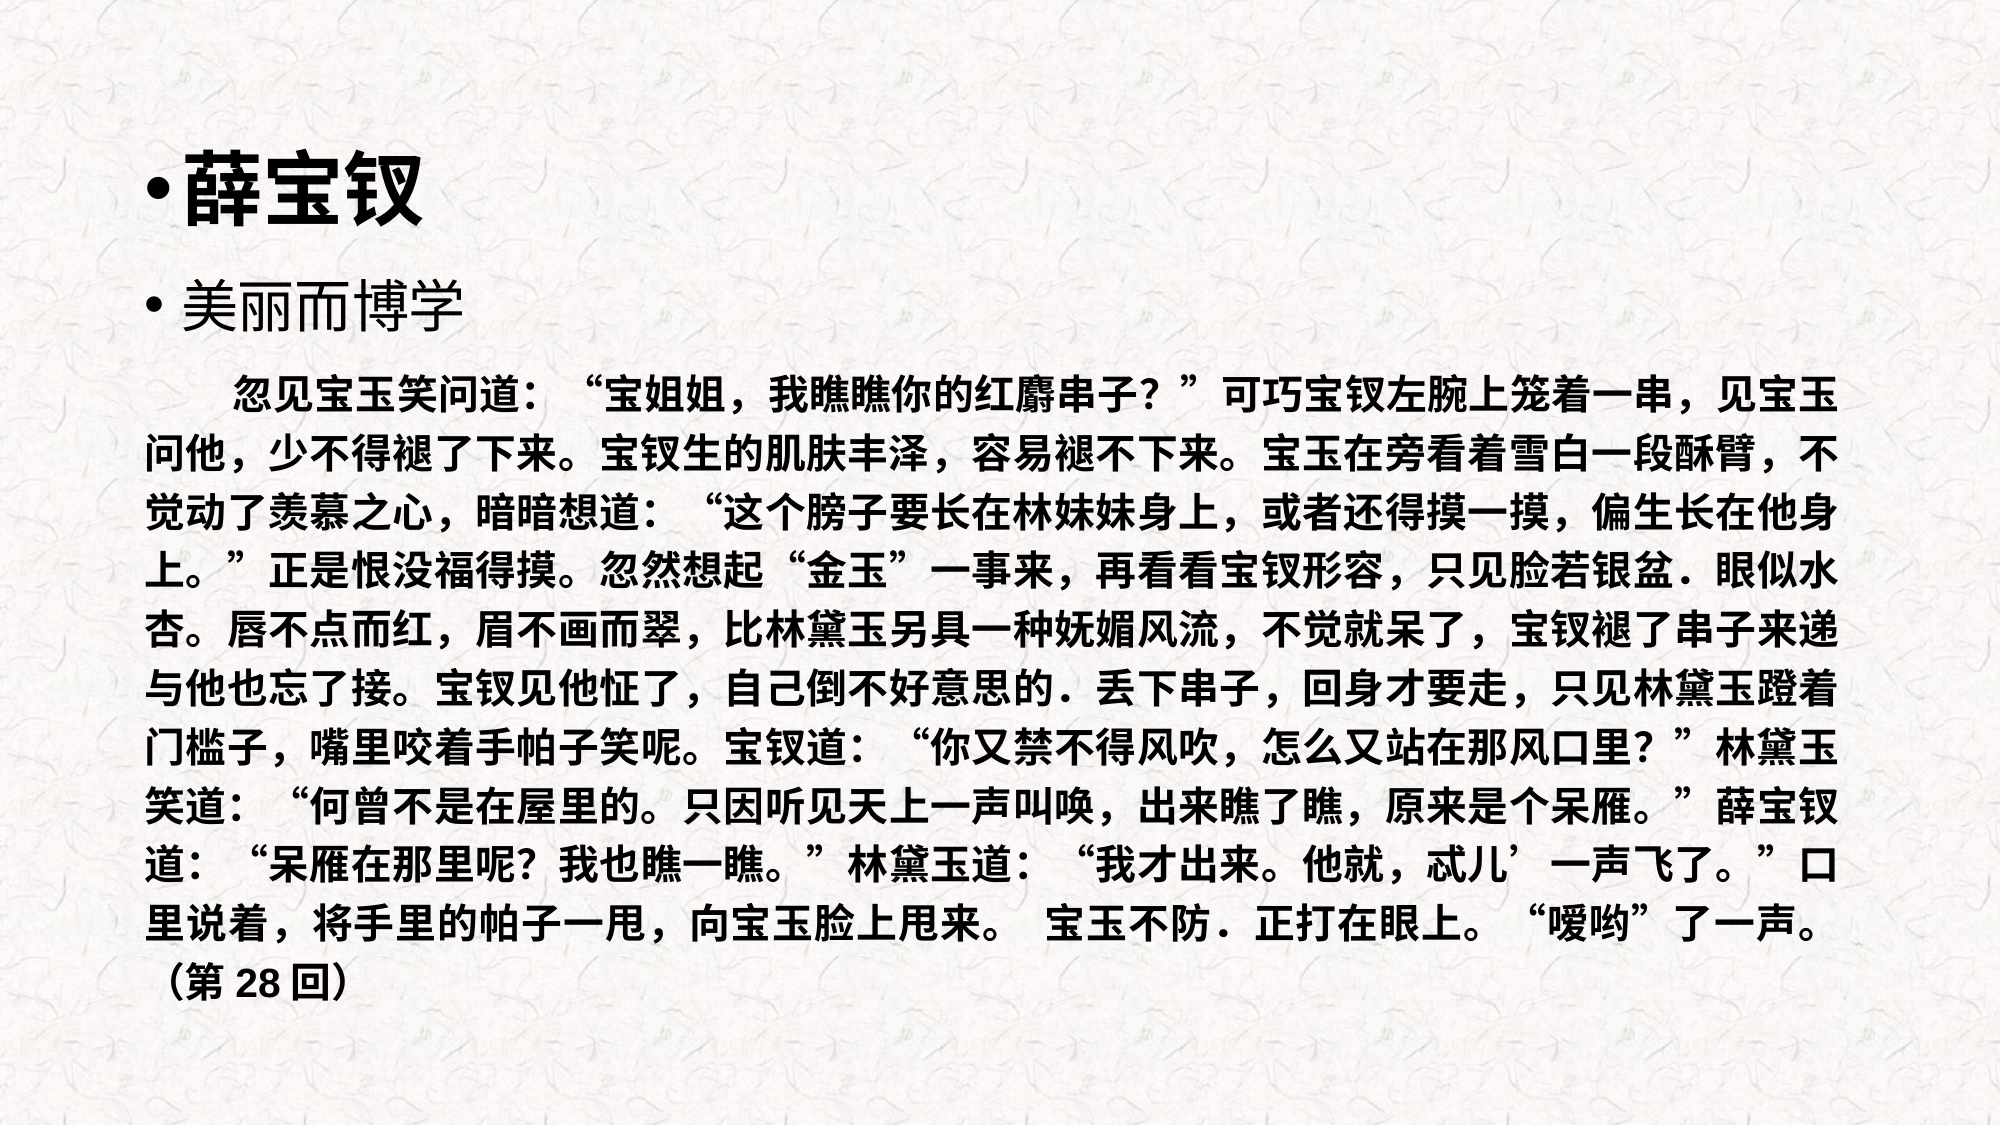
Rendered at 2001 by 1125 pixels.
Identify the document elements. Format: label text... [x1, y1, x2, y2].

list 薛宝钗 美丽而博学 忽见宝玉笑问道：“宝姐姐，我瞧瞧你的红麝串子？”可巧宝钗左腕上笼着一串，见宝玉问他，少不得褪了下来。宝钗生的肌肤丰泽，容易褪不下来。宝玉在旁看着雪白一段酥臂，不觉动了羡慕之心，暗暗想道：“这个膀子要长在林妹妹身上，或者还得摸一摸，偏生长在他身上。”正是恨没福得摸。忽然想起“金玉”一事来，再看看宝钗形容，只见脸若银盆．眼似水杏。唇不点而红，眉不画而翠，比林黛玉另具一种妩媚风流，不觉就呆了，宝钗褪了串子来递与他也忘了接。宝钗见他怔了，自己倒不好意思的．丢下串子，回身才要走，只见林黛玉蹬着门槛子，嘴里咬着手帕子笑呢。宝钗道：“你又禁不得风吹，怎么又站在那风口里？”林黛玉笑道：“何曾不是在屋里的。只因听见天上一声叫唤，出来瞧了瞧，原来是个呆雁。”薛宝钗道：“呆雁在那里呢？我也瞧一瞧。”林黛玉道：“我才出来。他就，忒儿’一声飞了。”口里说着，将手里的帕子一甩，向宝玉脸上甩来。 宝玉不防．正打在眼上。“嗳哟”了一声。（第28回） [129, 111, 1855, 1014]
list 《红楼梦》本名《石头记》，最初以80回抄本流传于世。因其中有脂砚斋、畸笏叟等人的评语，统称为“脂评本”或“脂本”，主要有甲戌本（1754，16回）、己卯本（1759,41回）、庚辰本（1760,78回）甲辰本（1784,80回，书名第一次题为《红楼梦》），还有“列藏本”、“戚蓼生序本”（有正本）。 120回《红楼梦》：程甲本，程伟元、高鹗所补，乾隆五十六年（1791）活字排印本。次年修订再版，为程乙本。 后40回功过：“后四十回虽数量止初本之半，而大故迭起，破败死亡相继，与所谓‘食尽鸟飞，独存白地’者颇符，惟结束又稍振”，“是以续书虽亦悲凉，而贾氏终于‘兰桂齐芳’，家业复起，殊不类茫茫白地，真成干净者矣”。（鲁迅） [0, 0, 2000, 1125]
